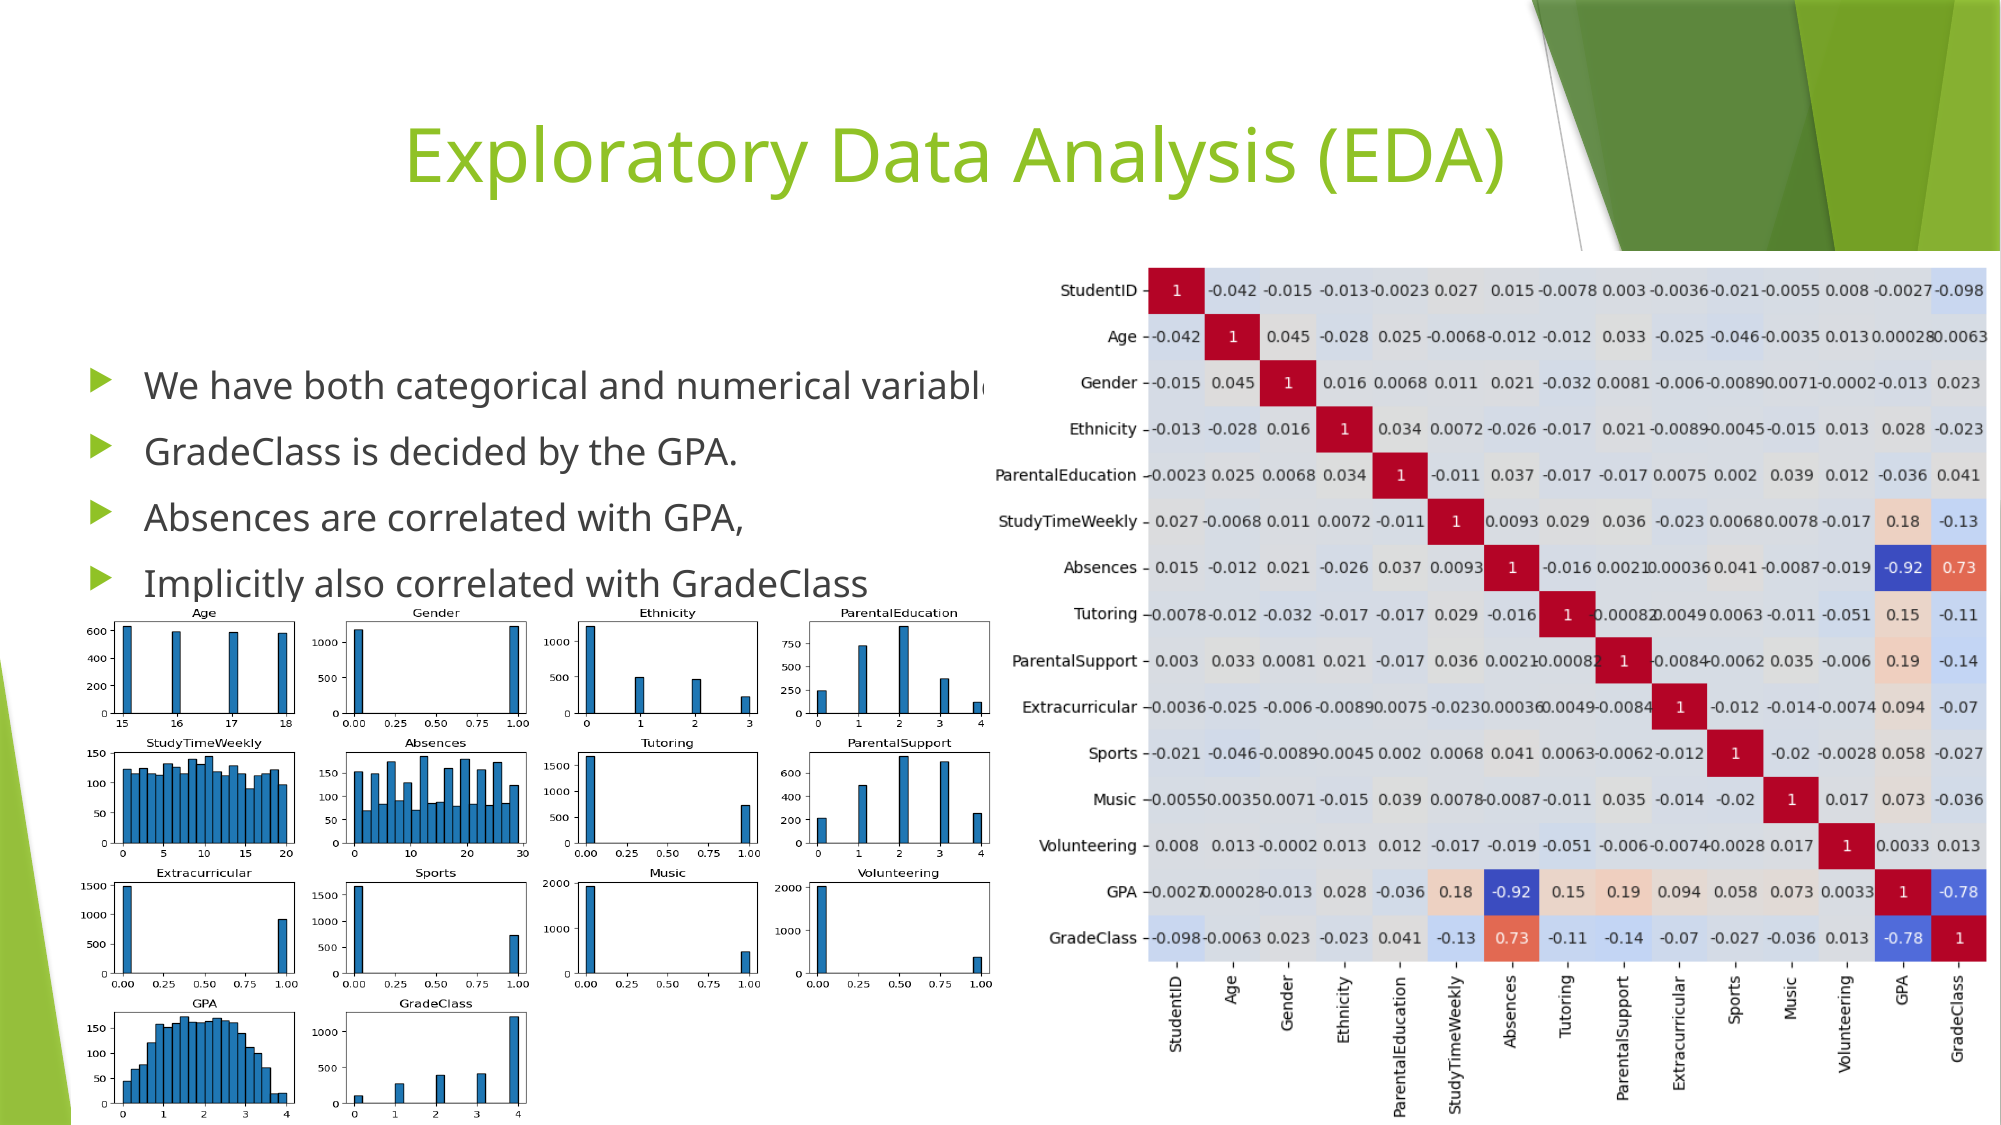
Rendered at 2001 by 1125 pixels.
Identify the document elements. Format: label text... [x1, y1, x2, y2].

list We have both categorical and numerical variables GradeClass is decided by the GPA. Absences are correlated with GPA, Implicitly also correlated with GradeClass [72, 354, 978, 601]
picture [70, 250, 2000, 1125]
title Exploratory Data Analysis (EDA) [111, 99, 1522, 317]
